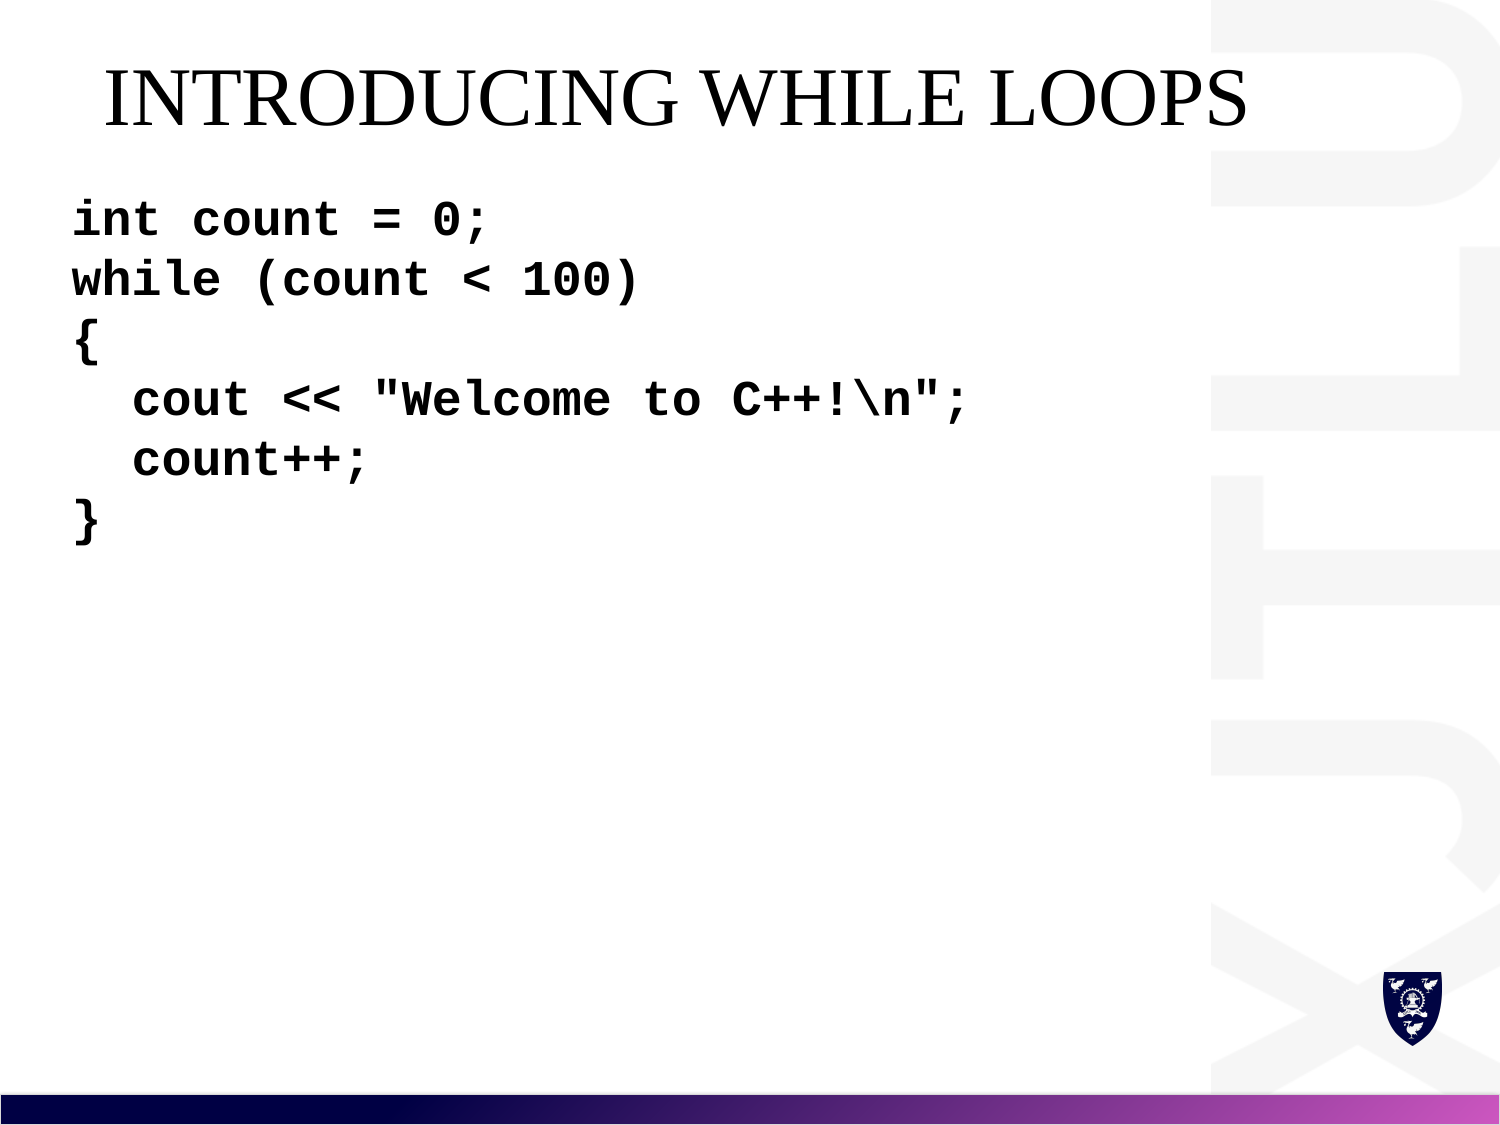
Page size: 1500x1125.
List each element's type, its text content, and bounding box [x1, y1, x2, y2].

title Introducing while Loops [88, 37, 1425, 147]
picture [1383, 972, 1442, 1046]
text_box int count = 0; while (count < 100) { cout << "Welcome to C++!\n"; count++; } [56, 178, 1462, 553]
slide_number [1074, 1042, 1425, 1103]
